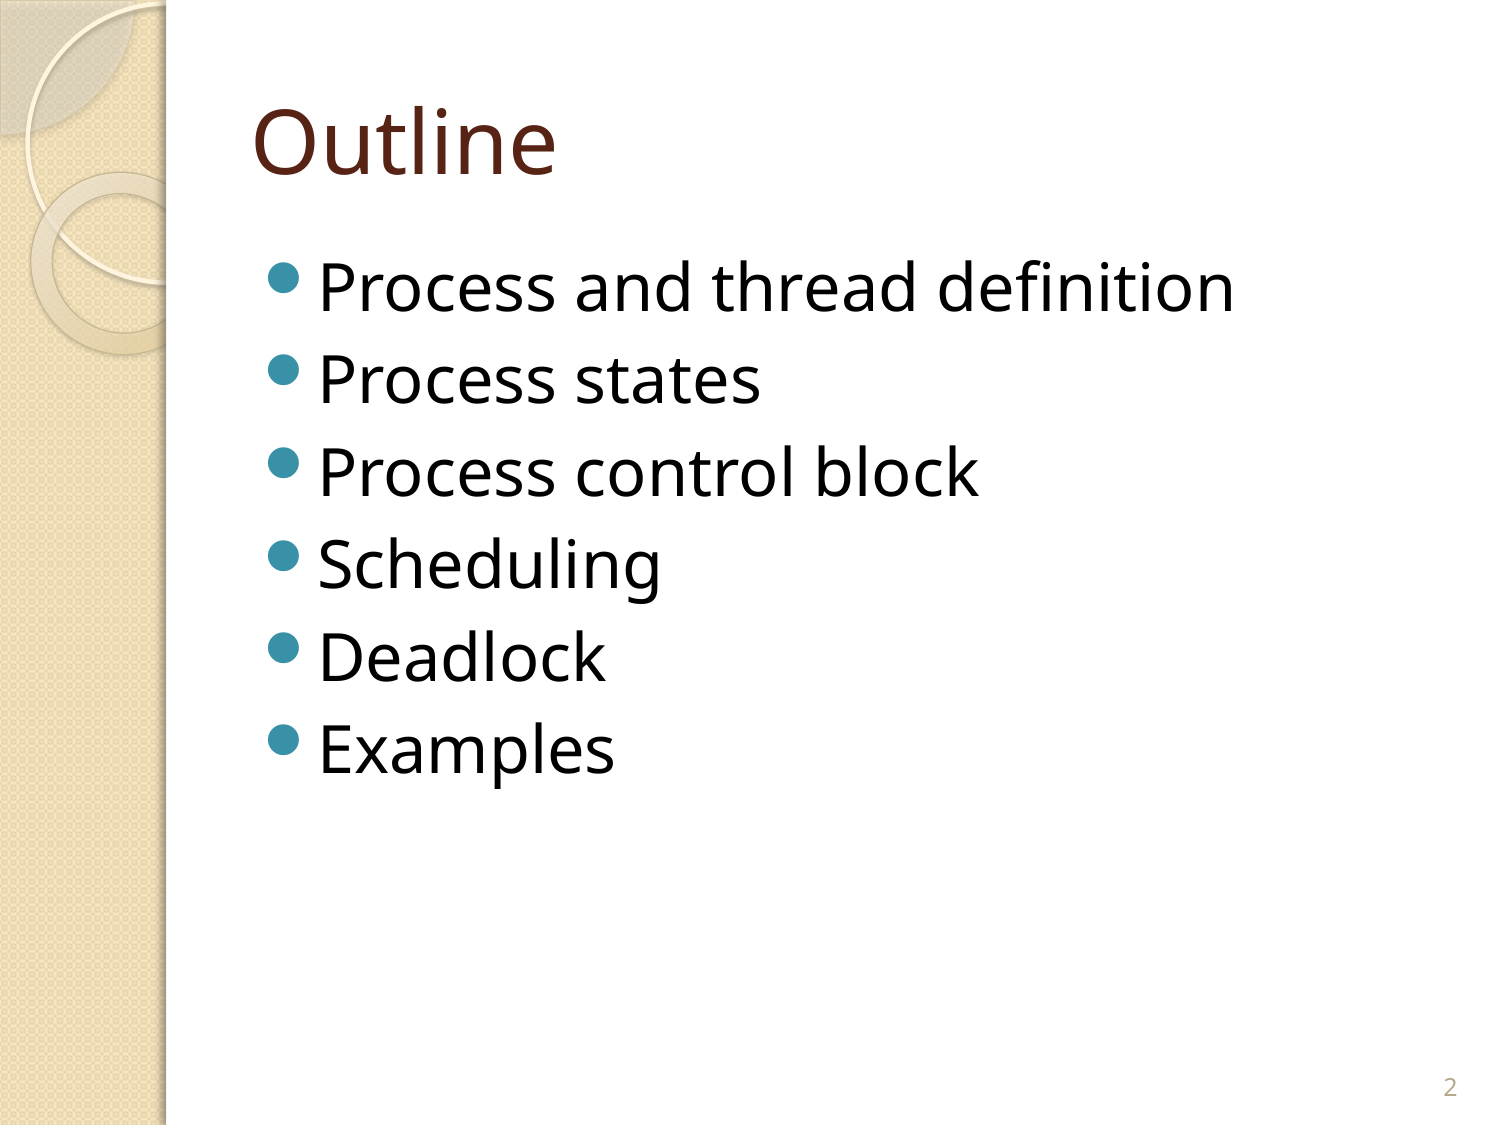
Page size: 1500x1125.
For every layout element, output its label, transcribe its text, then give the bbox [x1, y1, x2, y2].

slide_number 2 [1413, 1034, 1488, 1113]
title Outline [235, 45, 1466, 233]
list Process and thread definition Process states Process control block Scheduling Deadlock Examples [235, 237, 1466, 1025]
